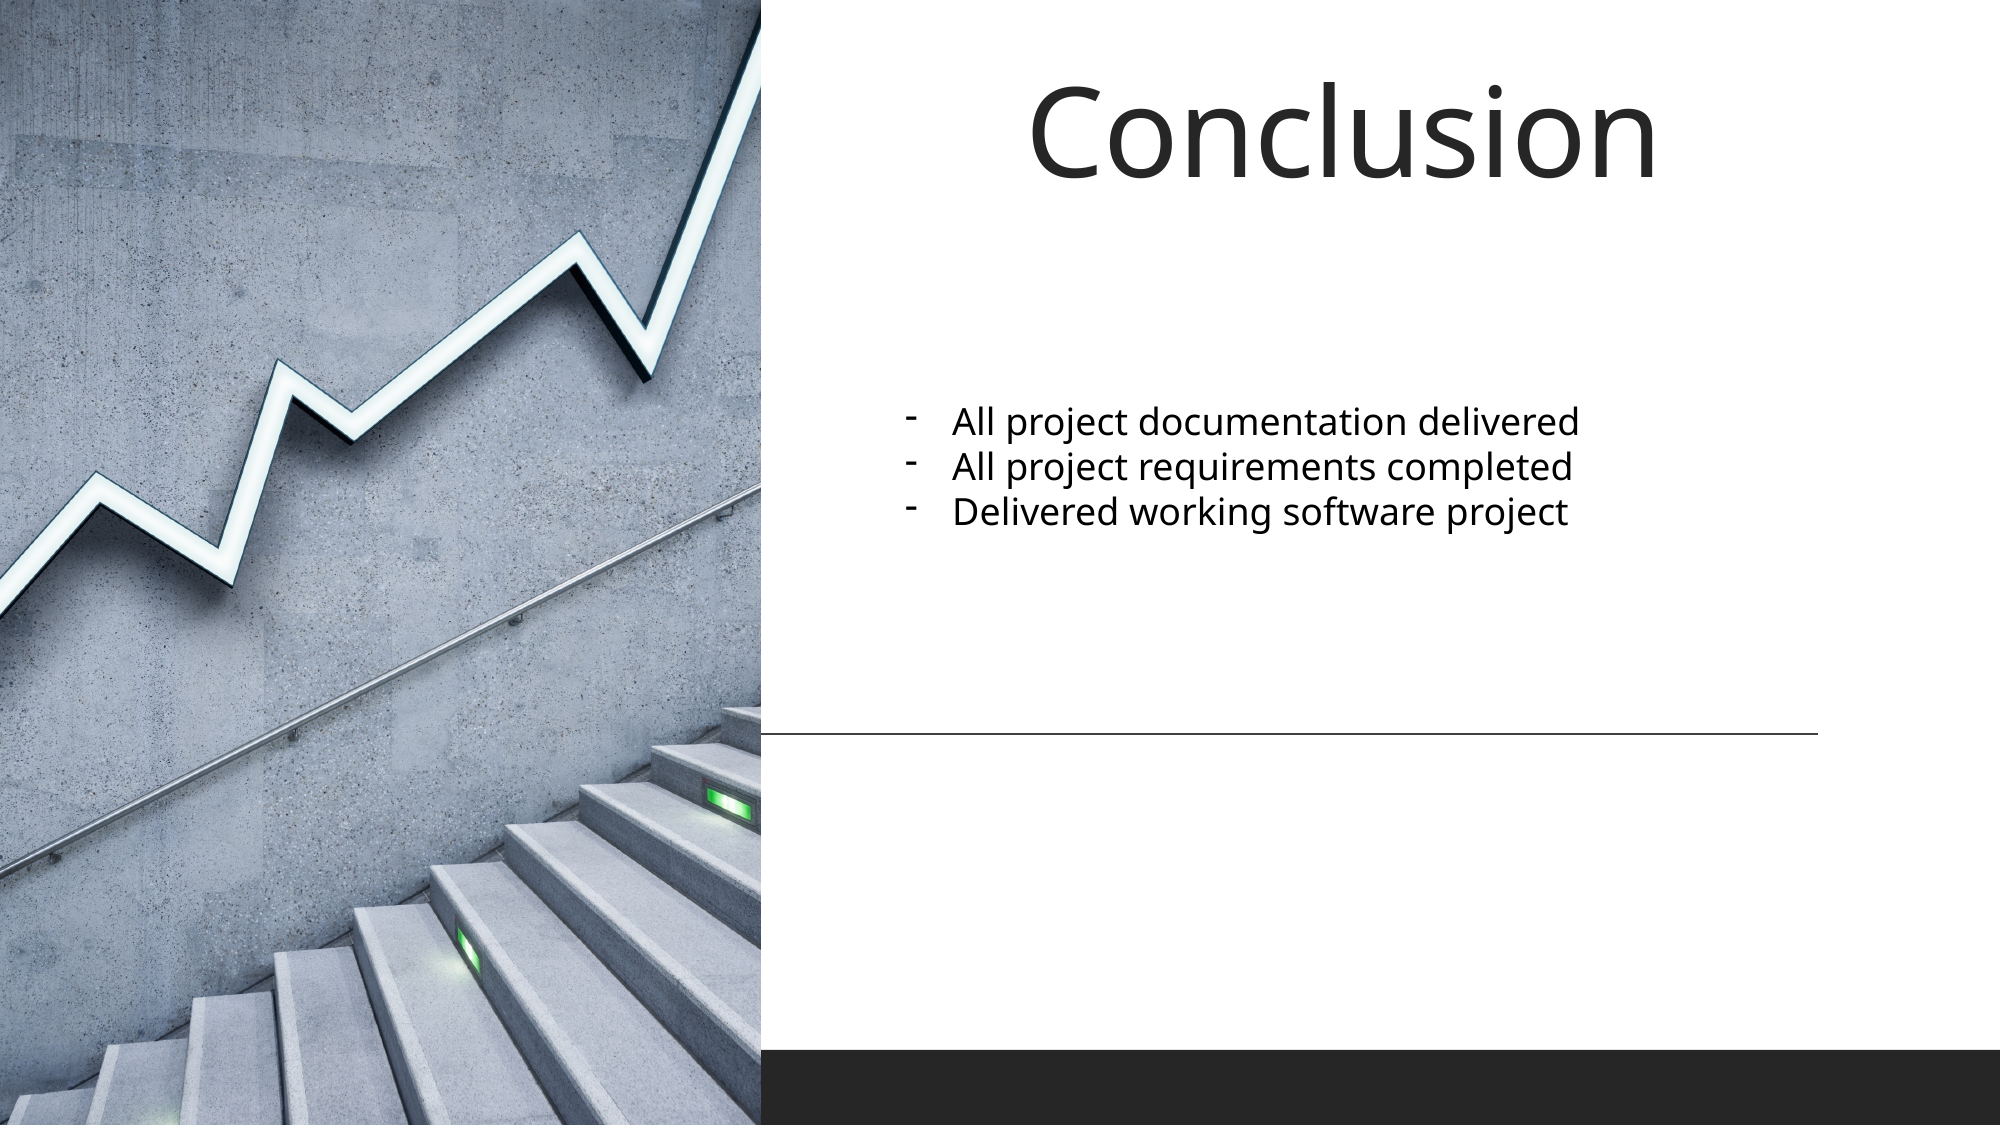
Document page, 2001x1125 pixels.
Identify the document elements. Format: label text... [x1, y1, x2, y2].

title Conclusion [831, 0, 1858, 212]
picture [0, 0, 761, 1125]
text_box All project documentation delivered All project requirements completed Delivered working software project [890, 345, 1828, 586]
